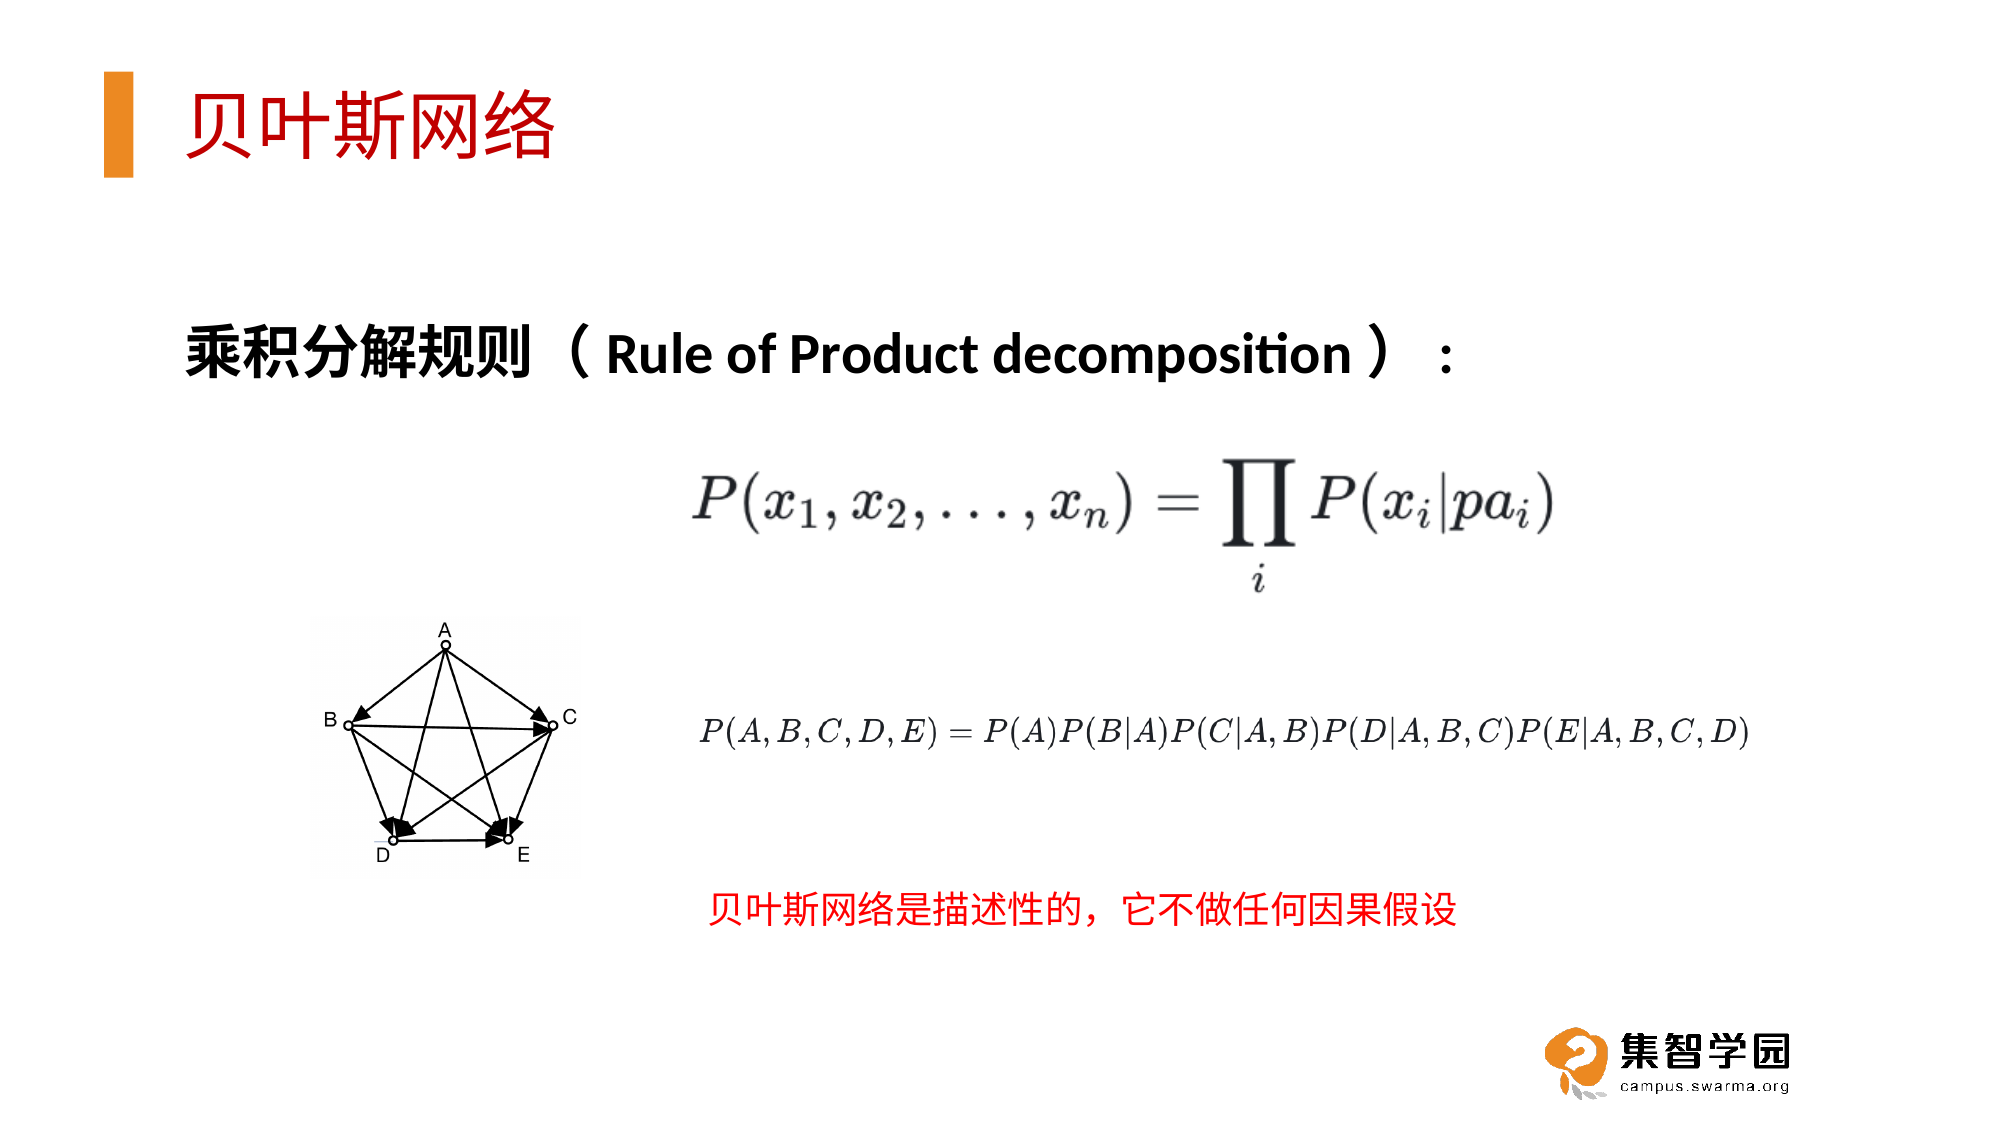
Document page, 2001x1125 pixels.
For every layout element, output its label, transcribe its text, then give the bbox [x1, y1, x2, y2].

picture [692, 695, 1760, 763]
picture [676, 422, 1575, 609]
text_box 贝叶斯网络 [168, 71, 1246, 177]
picture [1527, 963, 1811, 1125]
picture [309, 615, 582, 880]
text_box 贝叶斯网络是描述性的，它不做任何因果假设 [693, 878, 1473, 939]
text_box 乘积分解规则（Rule of Product decomposition）: [169, 307, 1483, 393]
text_box [103, 70, 135, 179]
